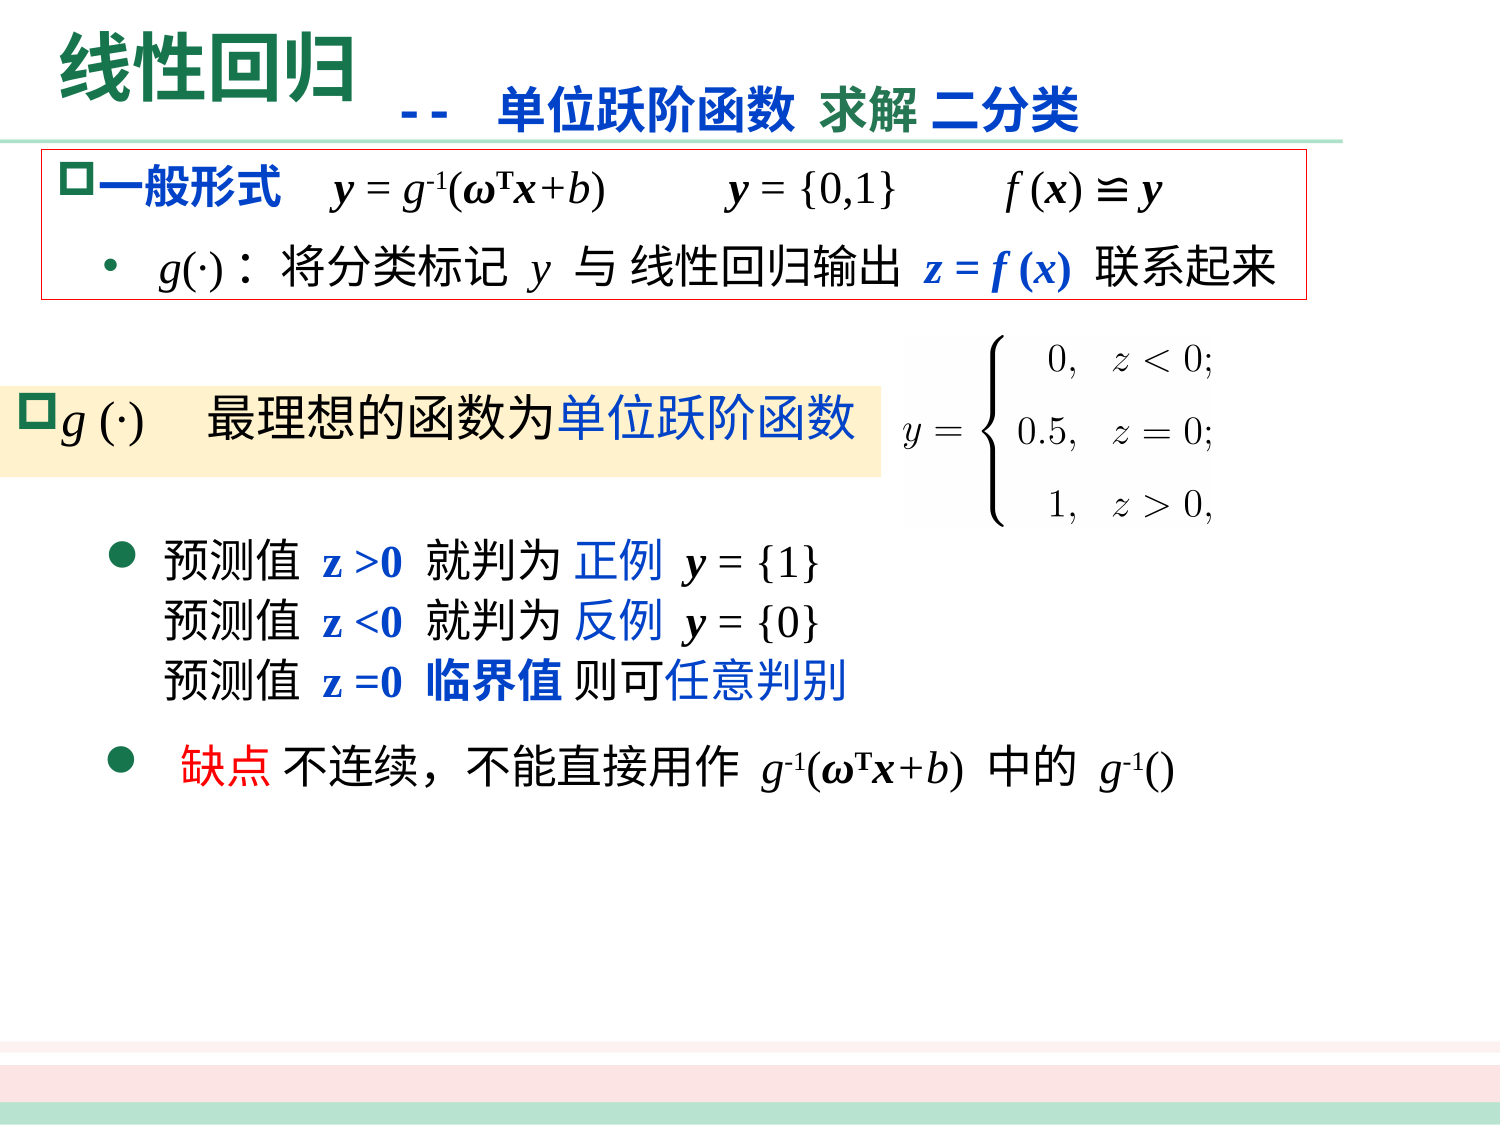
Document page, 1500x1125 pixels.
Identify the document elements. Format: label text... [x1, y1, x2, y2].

text_box -- 单位跃阶函数 求解 二分类 [379, 70, 1096, 146]
title 线性回归 [42, 7, 1337, 135]
text_box 一般形式 y = g-1(ωTx+b) y = {0,1} f (x) ≌ y g(∙)：将分类标记 y 与 线性回归输出 z = f (x) 联系起来 [41, 149, 1307, 300]
picture [0, 0, 1500, 1125]
list g (∙) 最理想的函数为单位跃阶函数 [0, 385, 882, 478]
text_box 预测值 z >0 就判为 正例 y = {1} 预测值 z <0 就判为 反例 y = {0} 预测值 z =0 临界值 则可任意判别 缺点 不连续，不能直接用作 g-1(ωTx+b) 中的 g-1() [30, 530, 1445, 832]
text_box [902, 332, 1212, 531]
